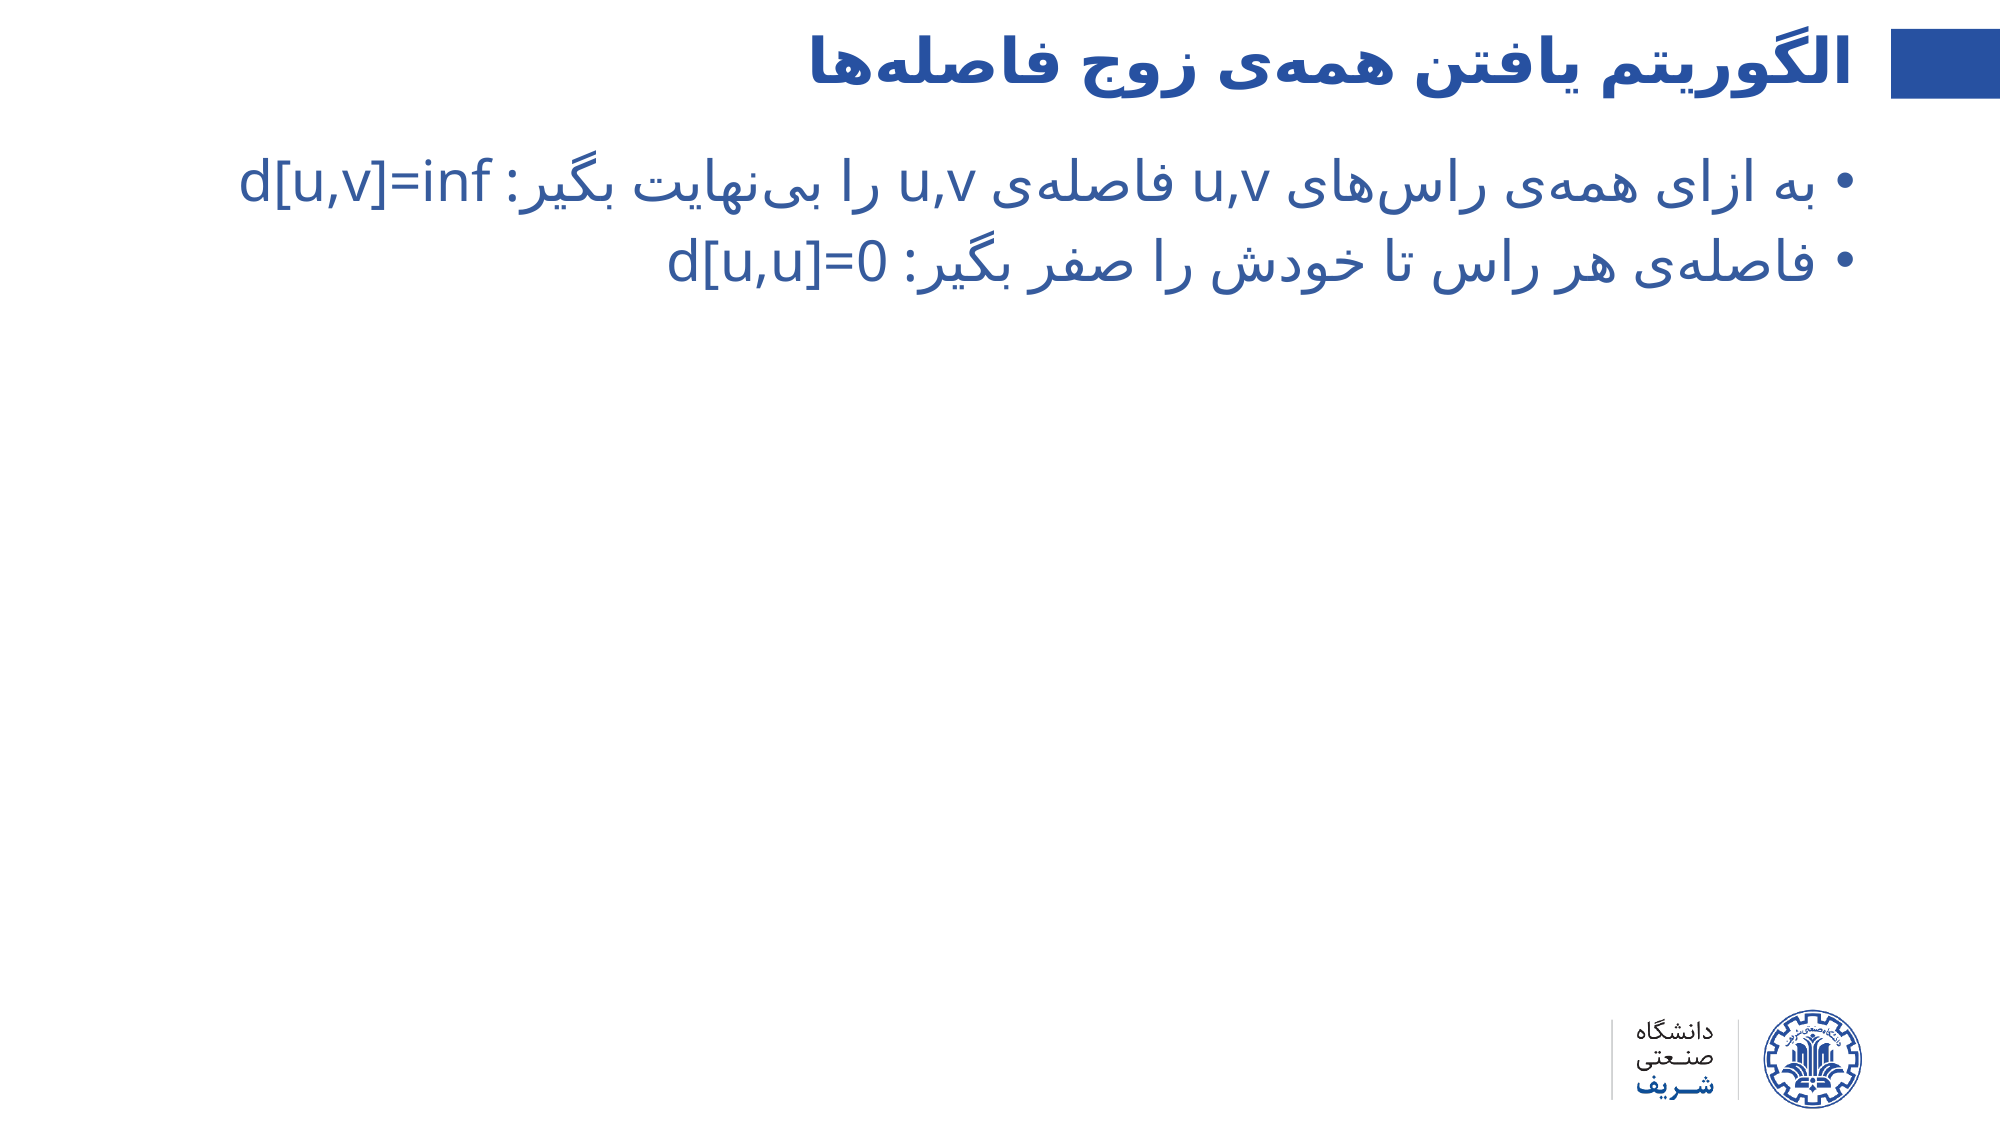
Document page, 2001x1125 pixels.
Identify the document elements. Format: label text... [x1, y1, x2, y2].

picture [1609, 1009, 1863, 1109]
list الگوریتم یافتن همه‌ی زوج فاصله‌ها [136, 6, 1863, 121]
list به ازای همه‌ی راس‌های u,v فاصله‌ی u,v را بی‌نهایت بگیر: d[u,v]=inf فاصله‌ی هر راس تا خودش را صفر بگیر: d[u,u]=0 به ازای هر یال u, v با وزن w قرار بده d[u,v]=w به ازای هر k بین ۰ تا n-1: به ازای هر i بین 0 تا n-1: به ازای هر j بین 0 تا n-1: اگر d[i,j] بزرگ‌تر از d[i,k]+d[k,j] بود قرار بده d[i,j]=d[i,k]+d[k,j] [136, 144, 1863, 981]
